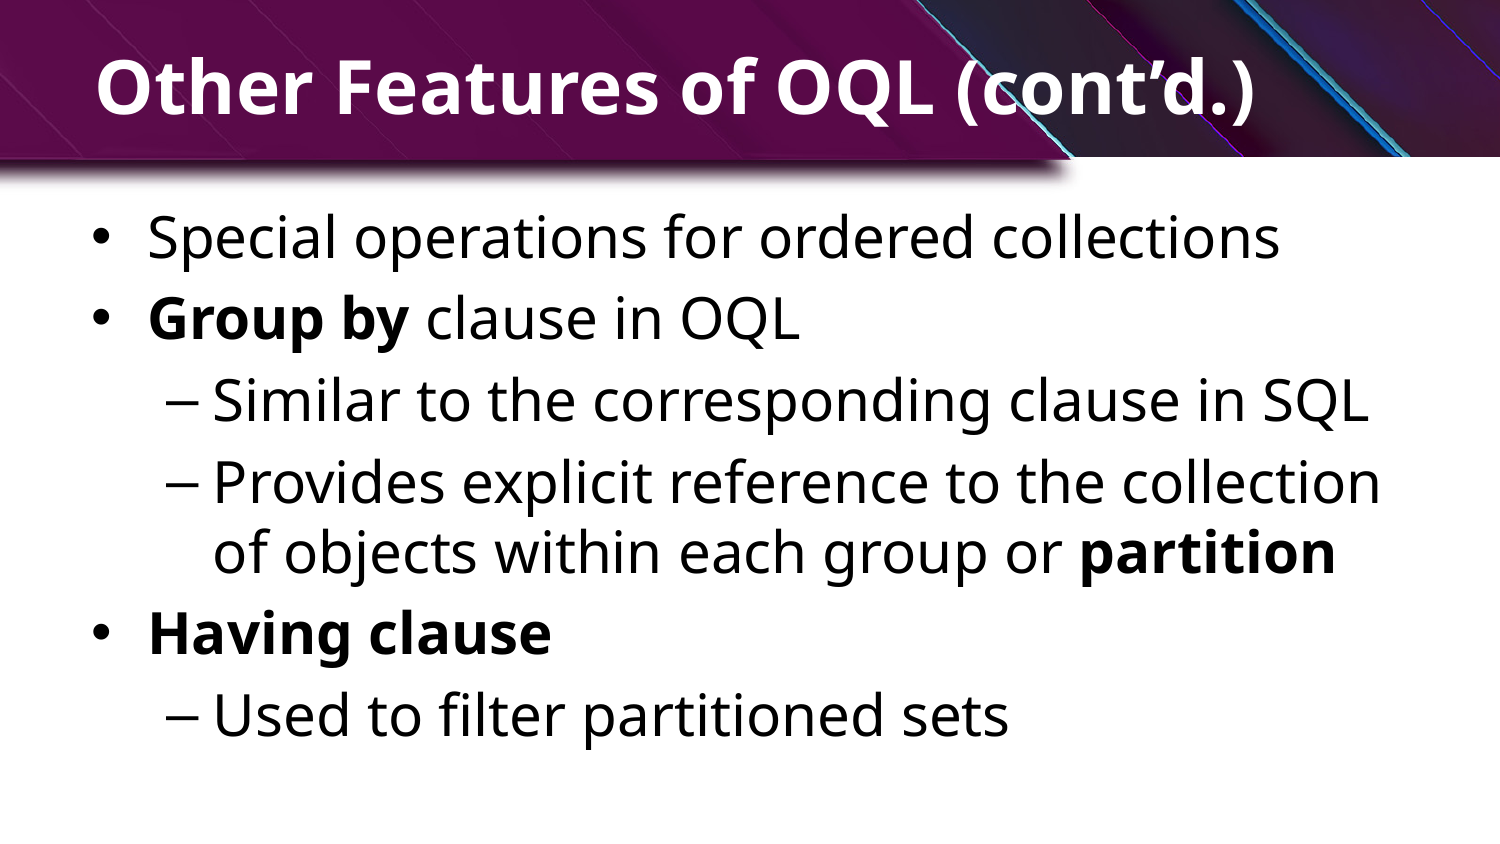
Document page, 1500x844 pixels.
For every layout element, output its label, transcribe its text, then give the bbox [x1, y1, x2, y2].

picture [0, 0, 1500, 844]
list Special operations for ordered collections Group by clause in OQL Similar to the corresponding clause in SQL Provides explicit reference to the collection of objects within each group or partition Having clause Used to filter partitioned sets [76, 192, 1429, 784]
title Other Features of OQL (cont’d.) [79, 22, 1435, 148]
